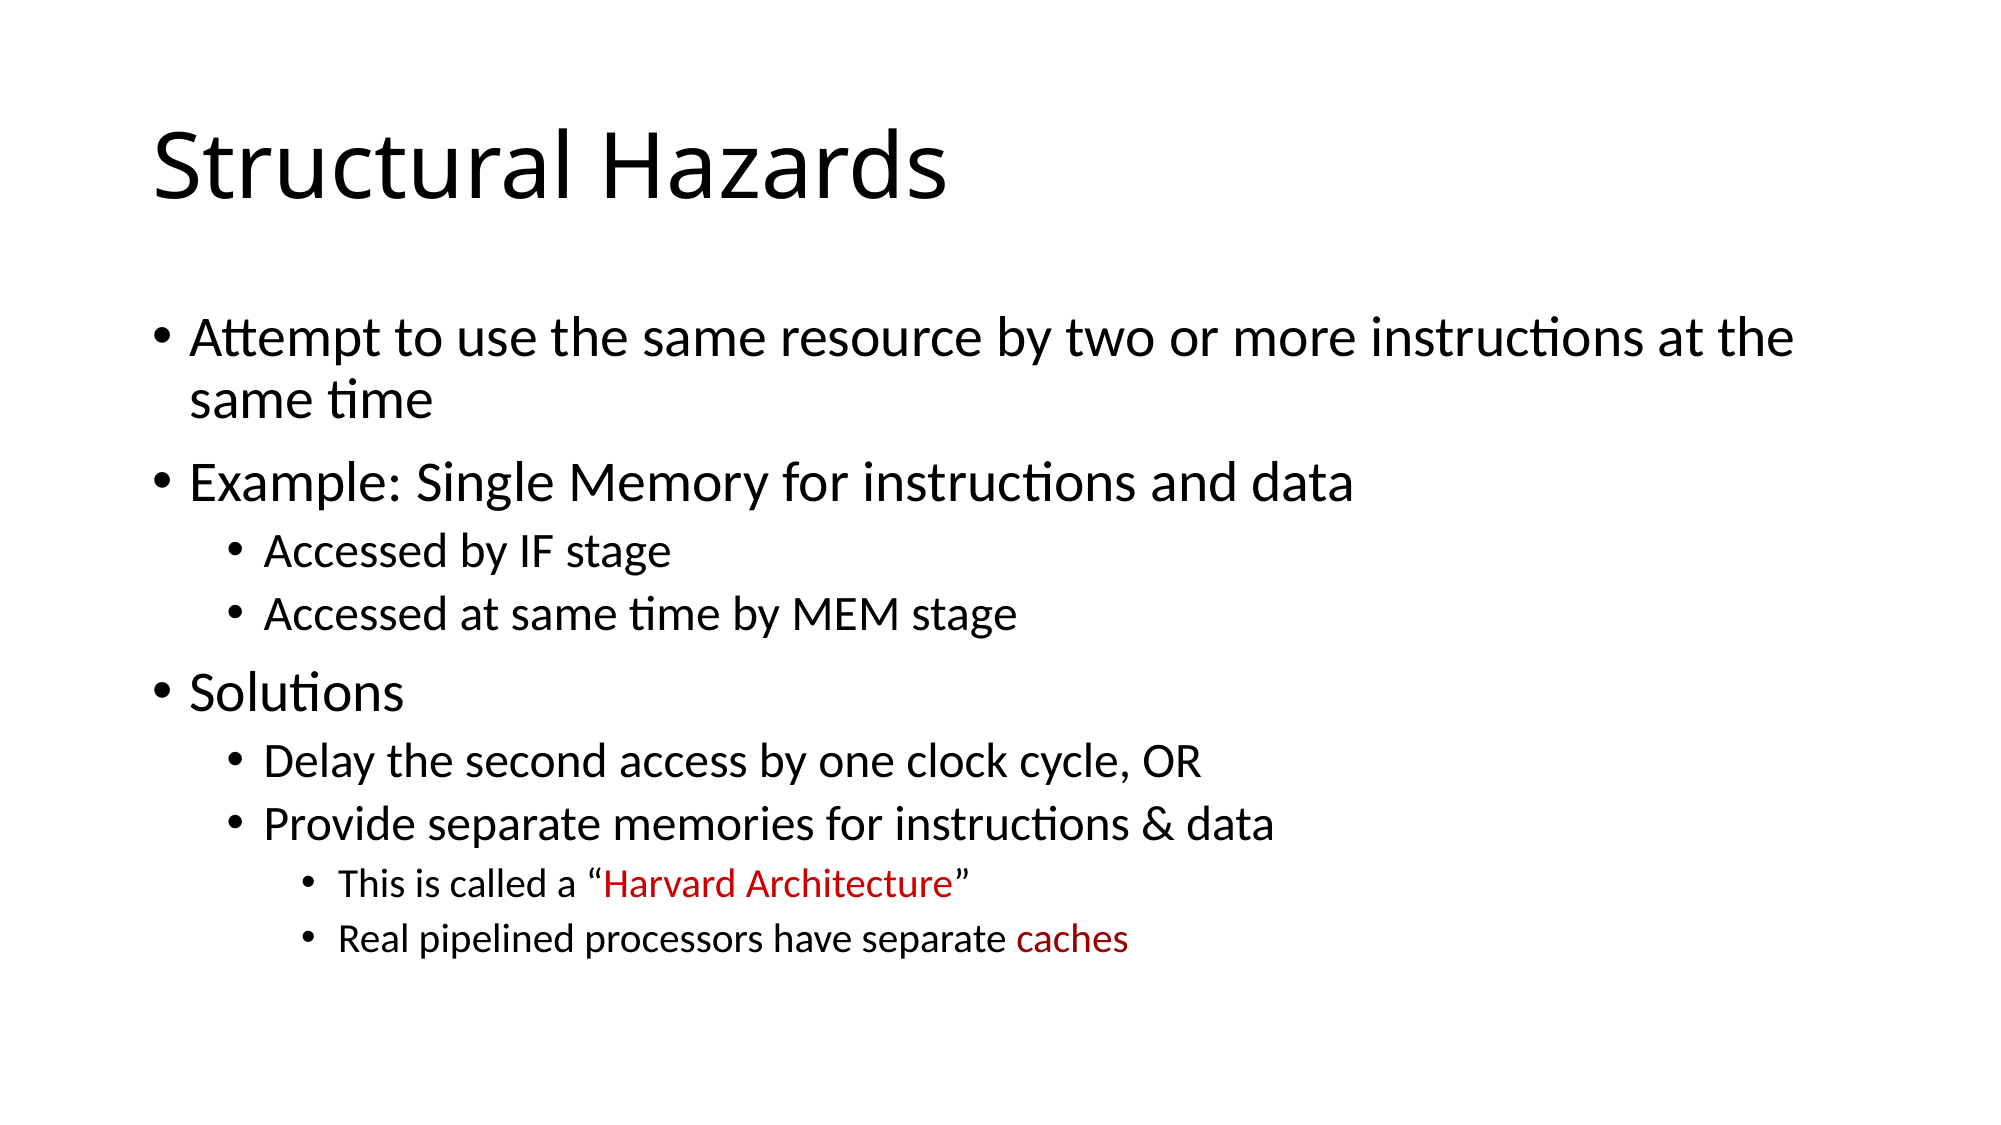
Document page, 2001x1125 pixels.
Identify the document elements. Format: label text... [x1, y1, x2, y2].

title Structural Hazards [137, 59, 1863, 278]
list Attempt to use the same resource by two or more instructions at the same time Example: Single Memory for instructions and data Accessed by IF stage Accessed at same time by MEM stage Solutions Delay the second access by one clock cycle, OR Provide separate memories for instructions & data This is called a “Harvard Architecture” Real pipelined processors have separate caches [137, 299, 1863, 1014]
